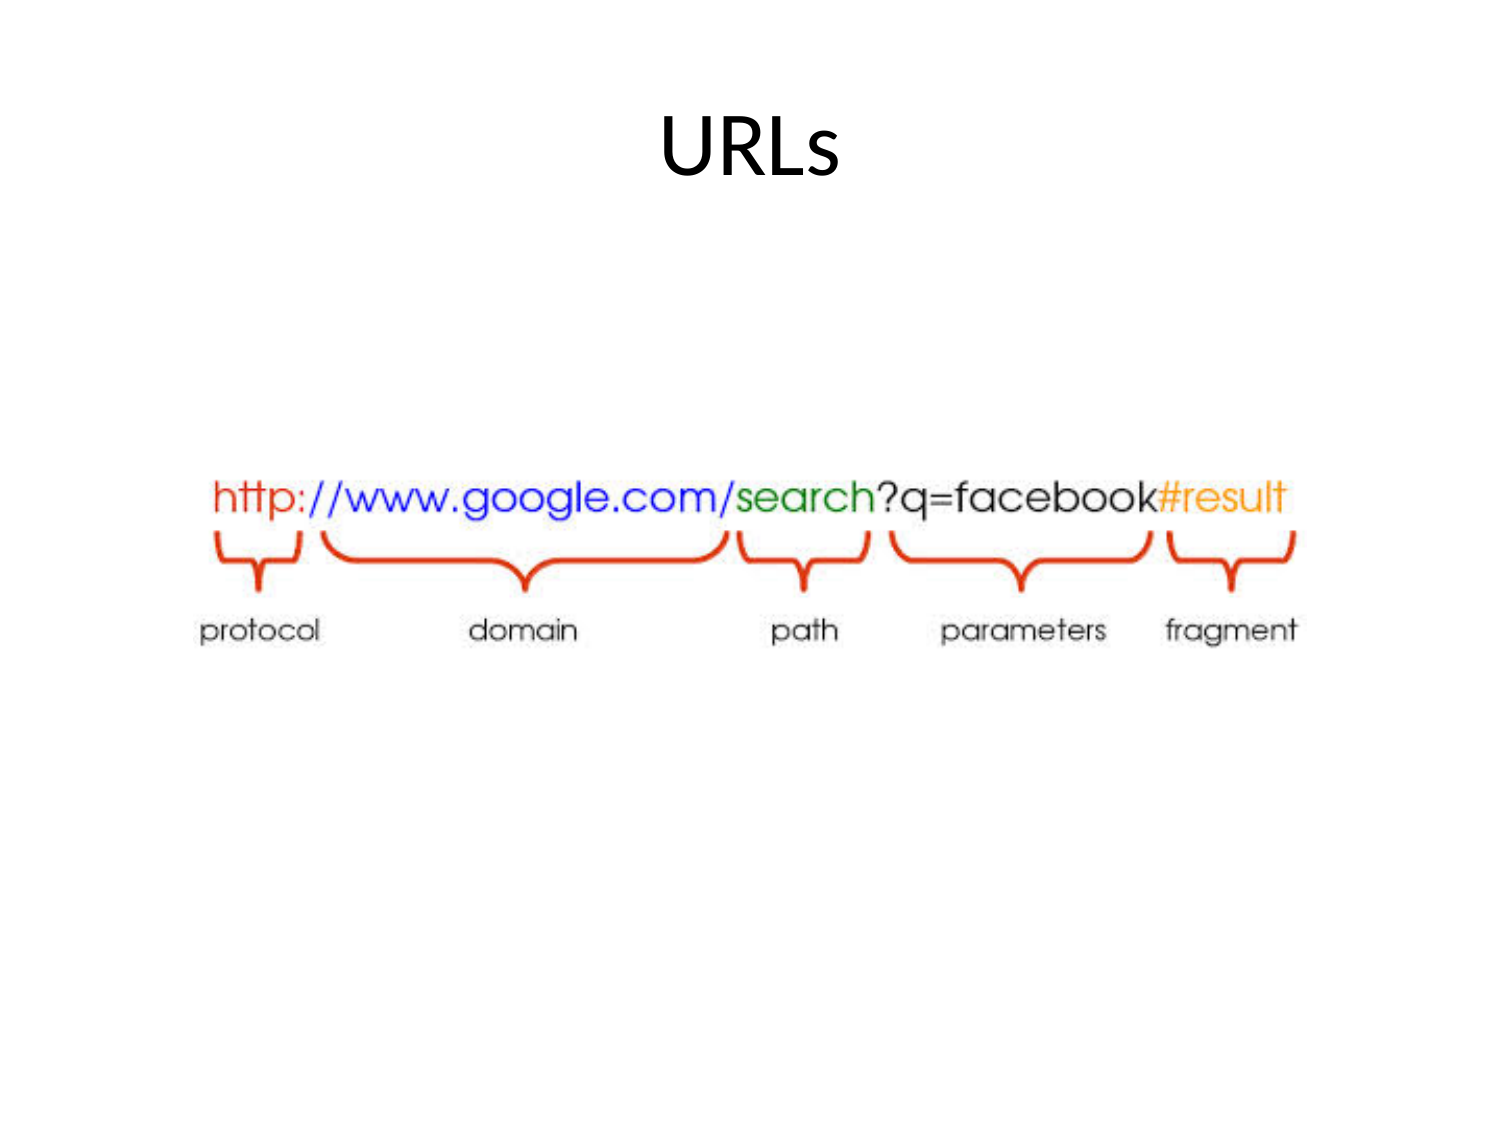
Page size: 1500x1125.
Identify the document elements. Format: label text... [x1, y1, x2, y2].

picture [193, 464, 1307, 661]
title URLs [75, 45, 1425, 233]
